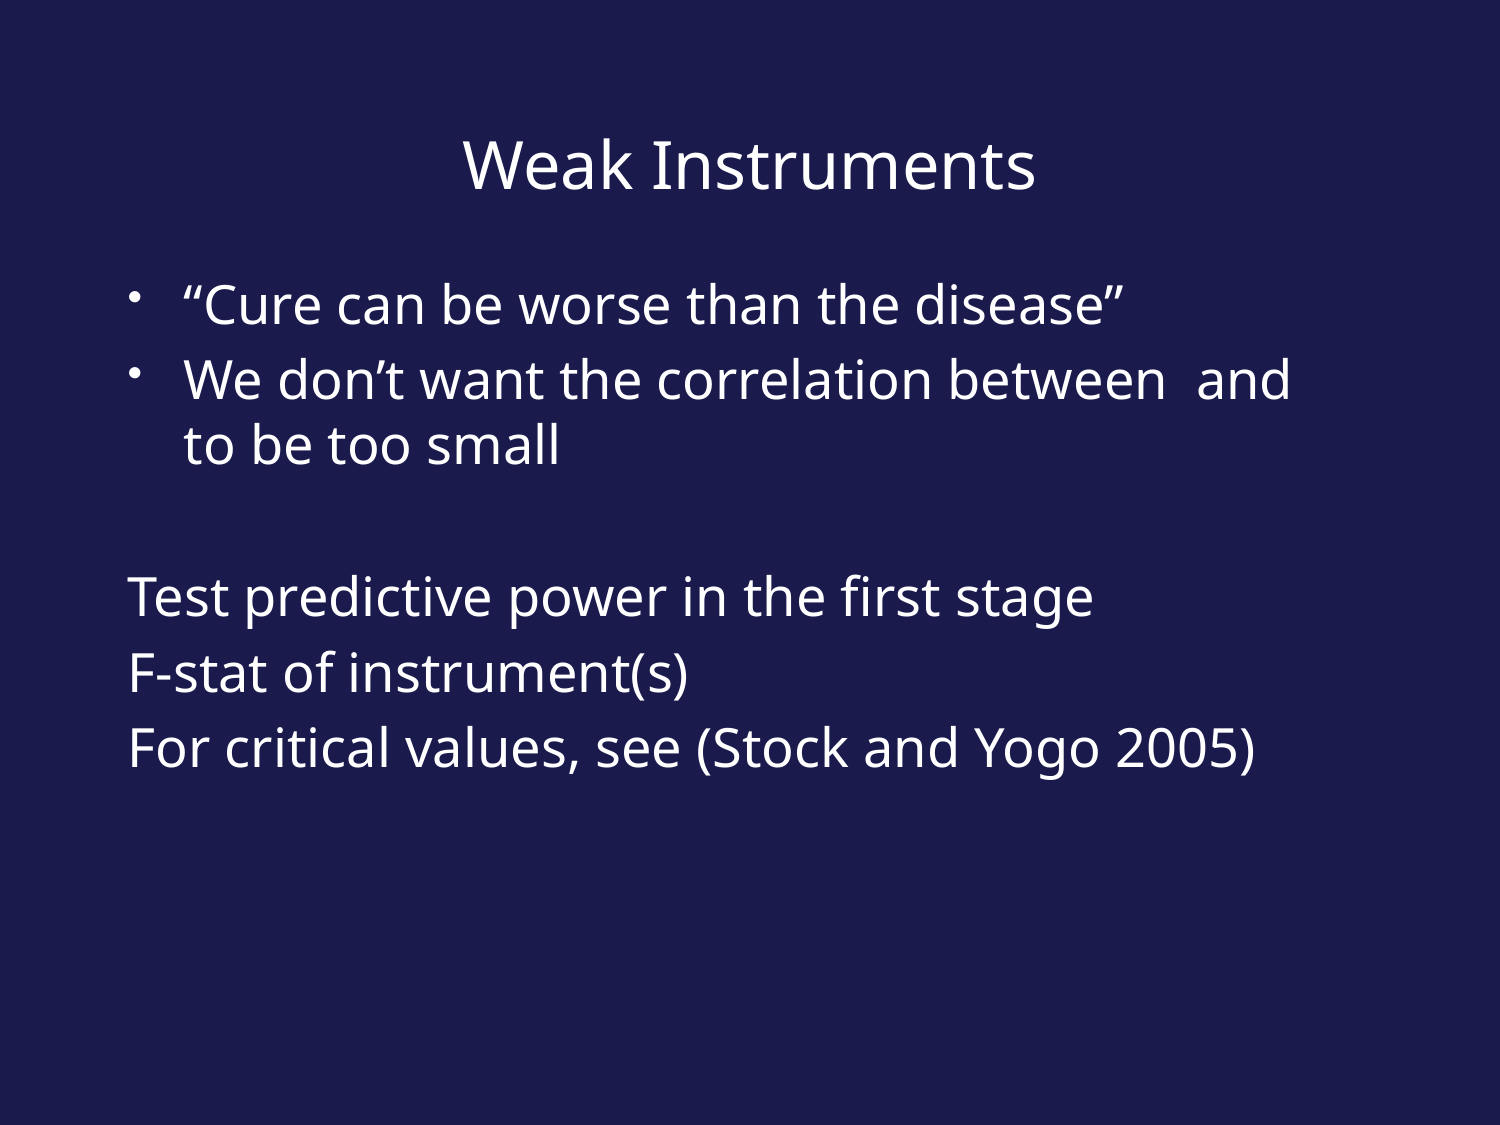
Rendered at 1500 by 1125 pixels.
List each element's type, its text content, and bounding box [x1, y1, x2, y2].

title Weak Instruments [112, 99, 1388, 225]
